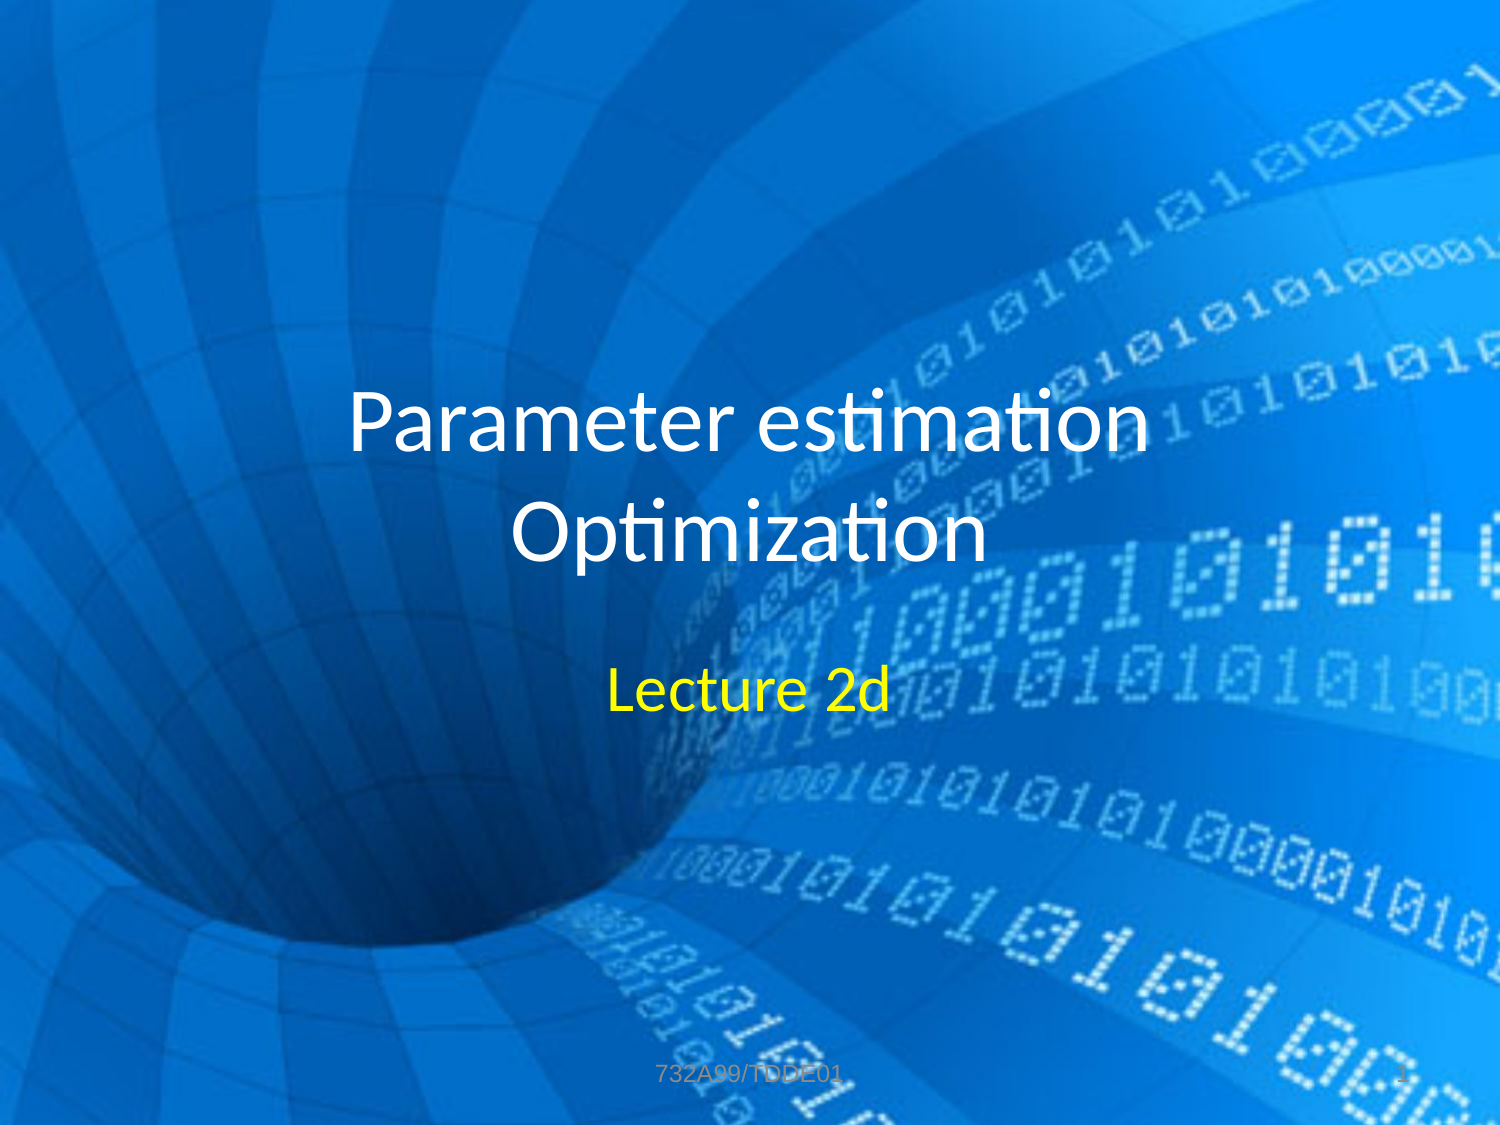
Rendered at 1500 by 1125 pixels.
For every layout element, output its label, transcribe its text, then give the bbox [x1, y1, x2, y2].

footer 732A99/TDDE01 [512, 1042, 988, 1103]
subtitle Lecture 2d [225, 637, 1275, 925]
title Parameter estimation Optimization [112, 349, 1388, 591]
picture [0, 0, 1500, 1125]
slide_number 1 [1074, 1042, 1425, 1103]
